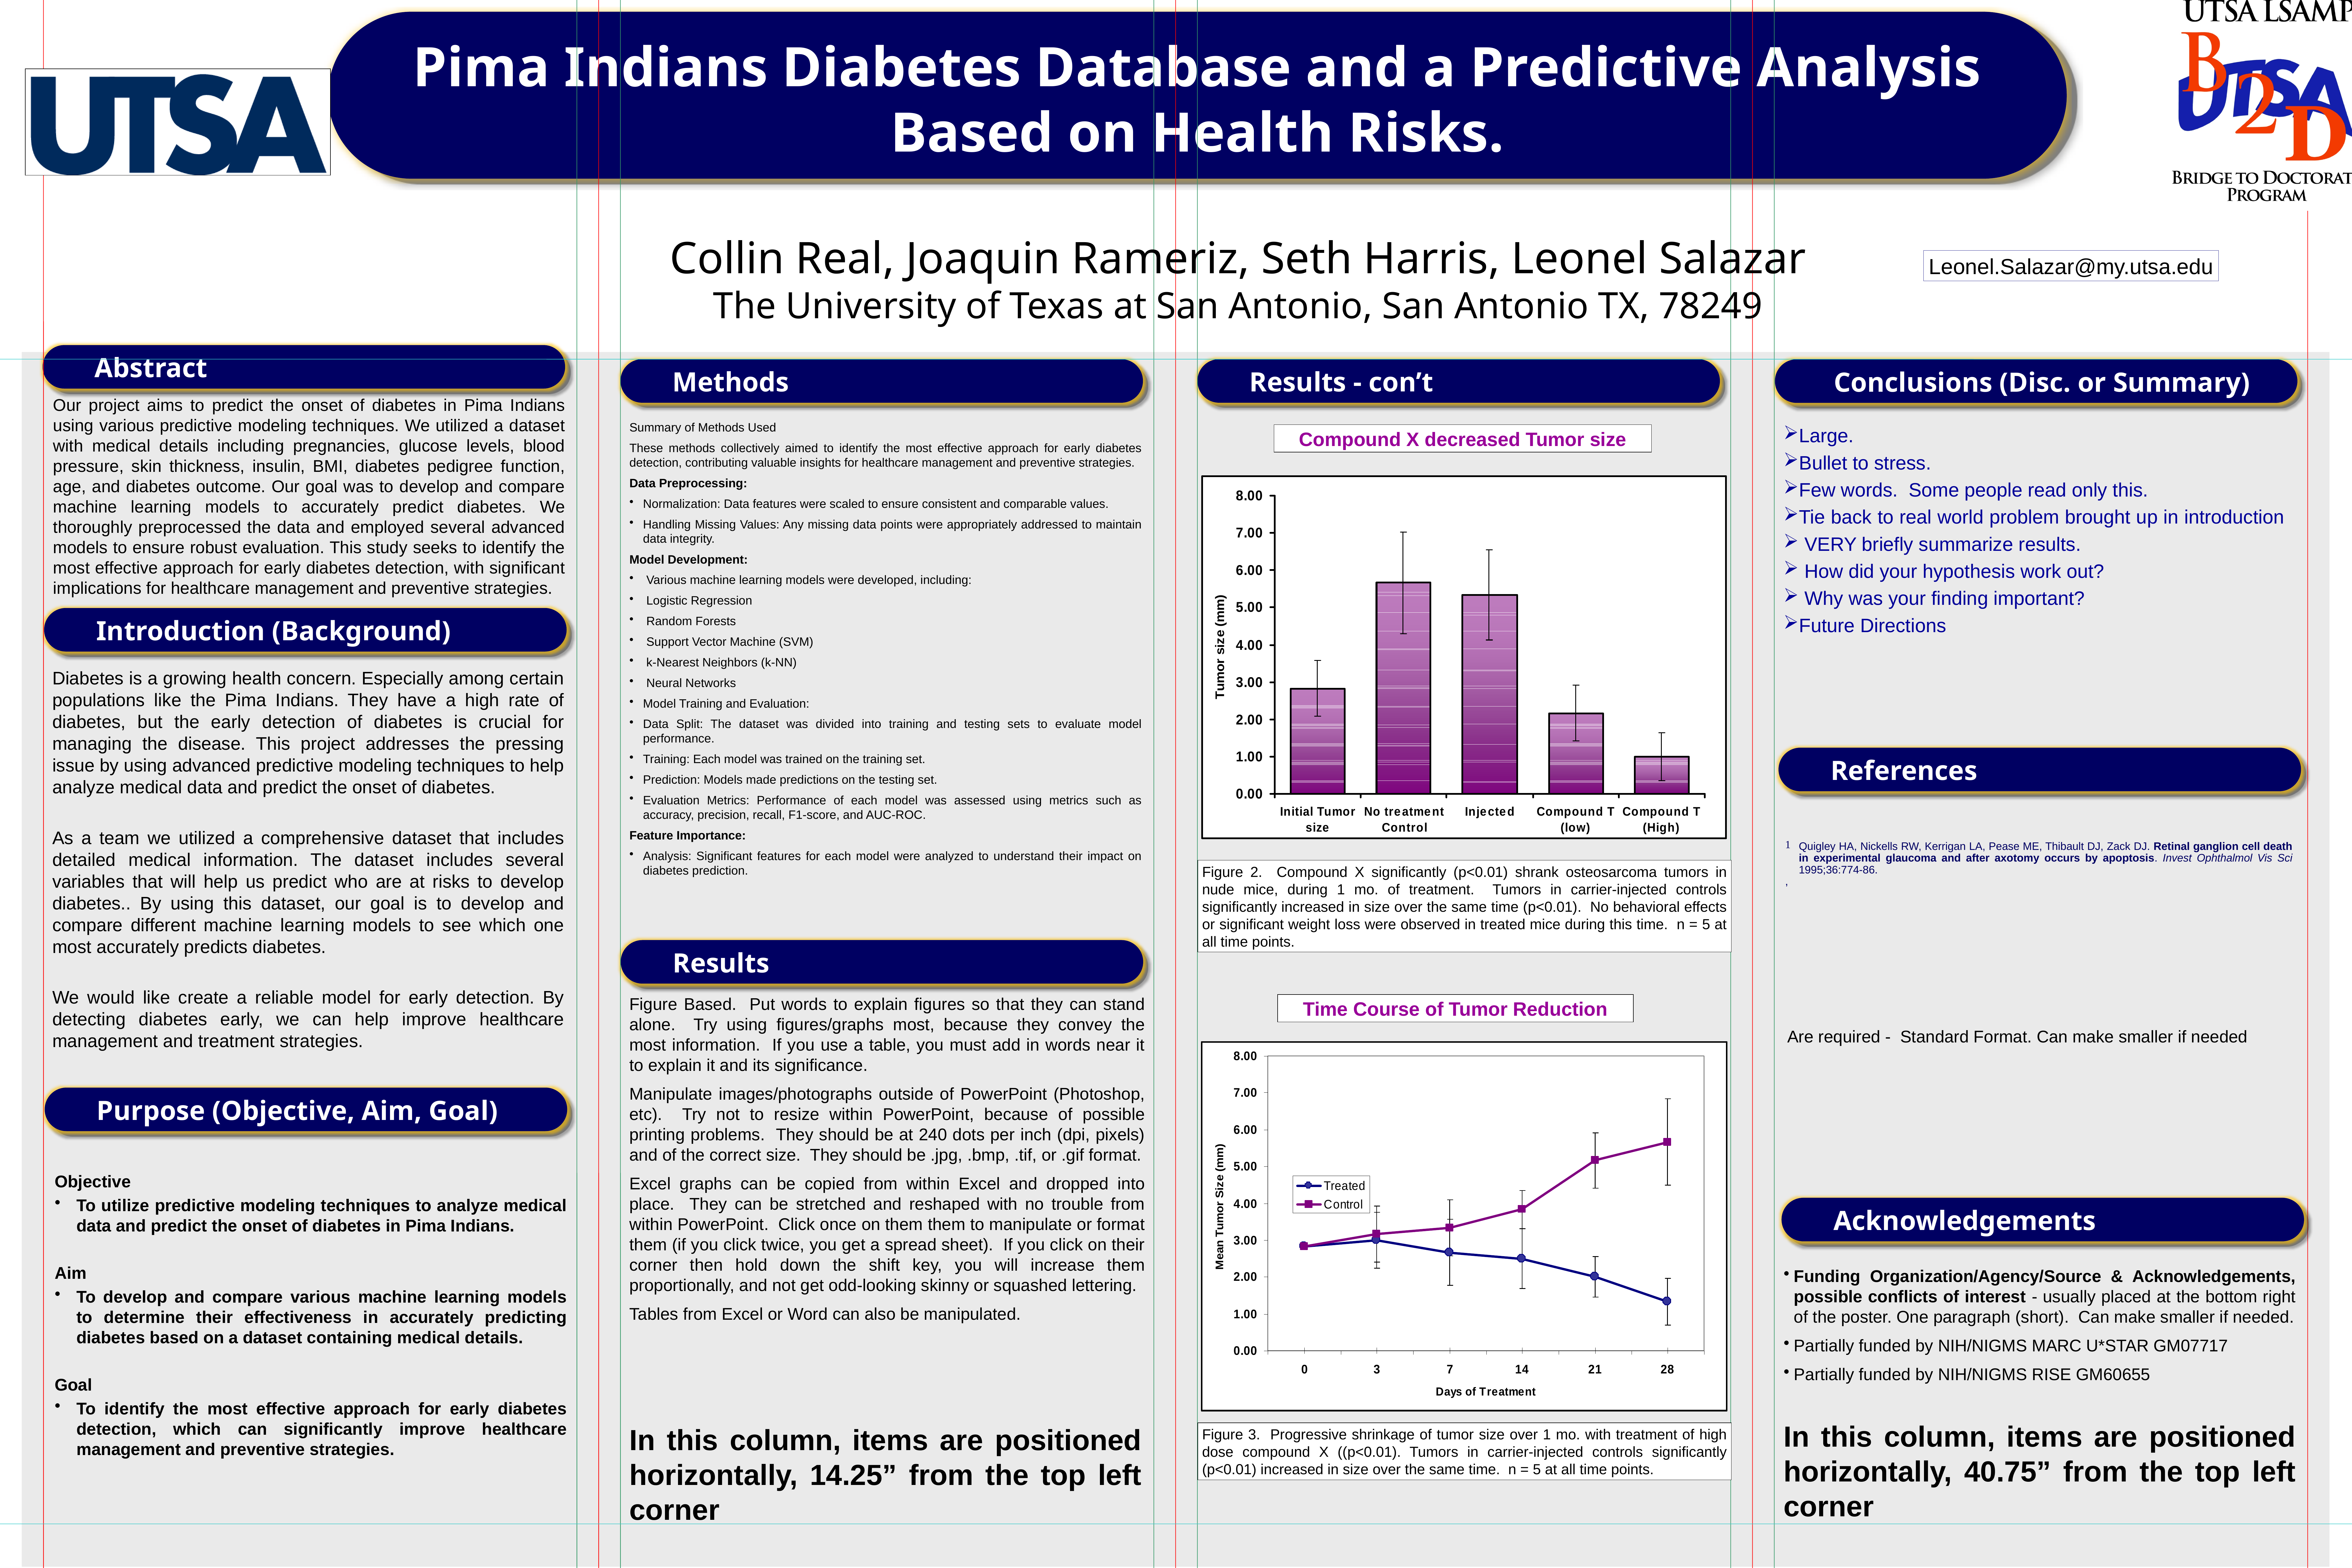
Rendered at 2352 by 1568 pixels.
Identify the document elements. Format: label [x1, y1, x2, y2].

picture [2166, 0, 2352, 211]
text_box [1197, 1038, 1731, 1415]
picture [25, 69, 330, 175]
text_box [0, 0, 2352, 1568]
text_box [1197, 472, 1731, 843]
